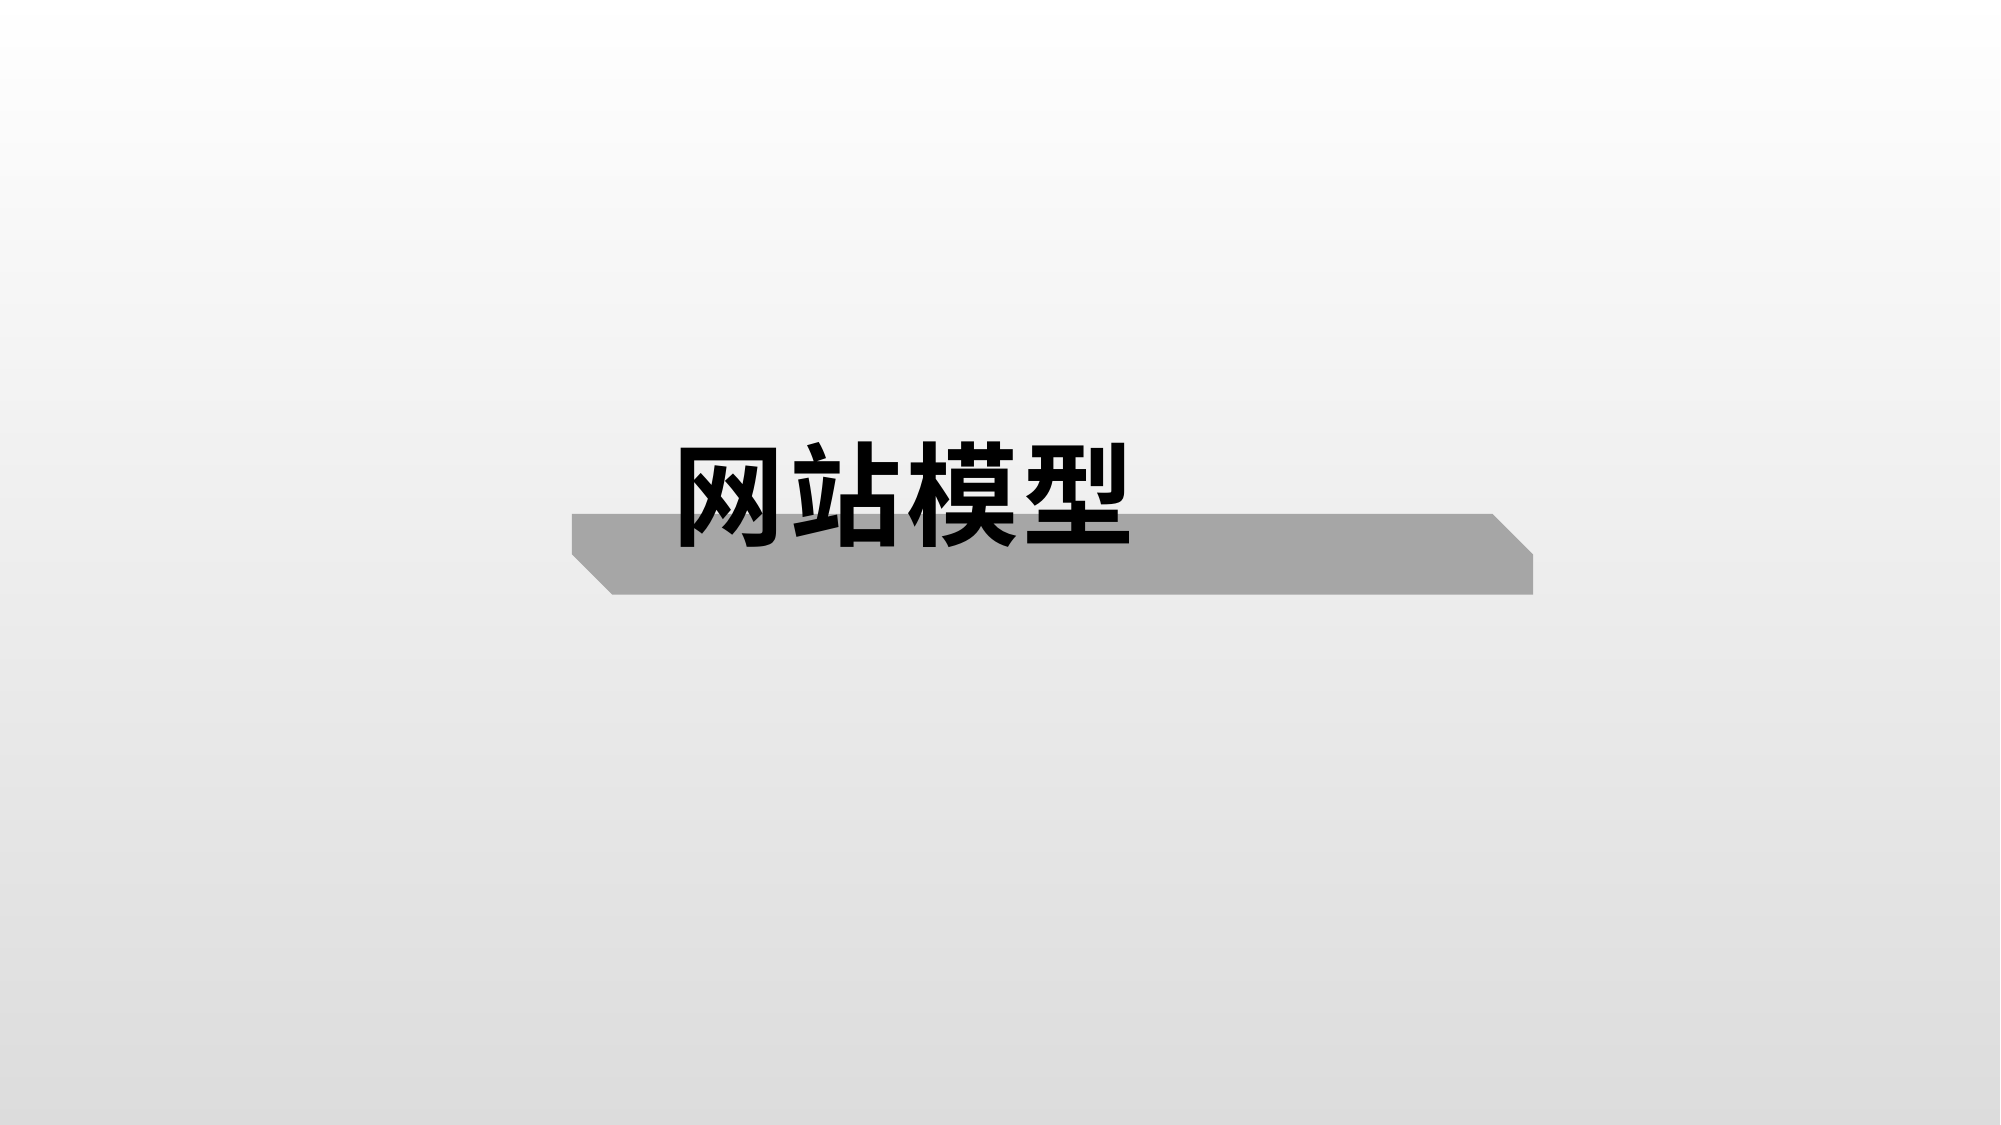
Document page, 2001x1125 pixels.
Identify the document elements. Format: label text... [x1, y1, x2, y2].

text_box [570, 512, 1535, 596]
text_box 网站模型 [656, 423, 1555, 562]
